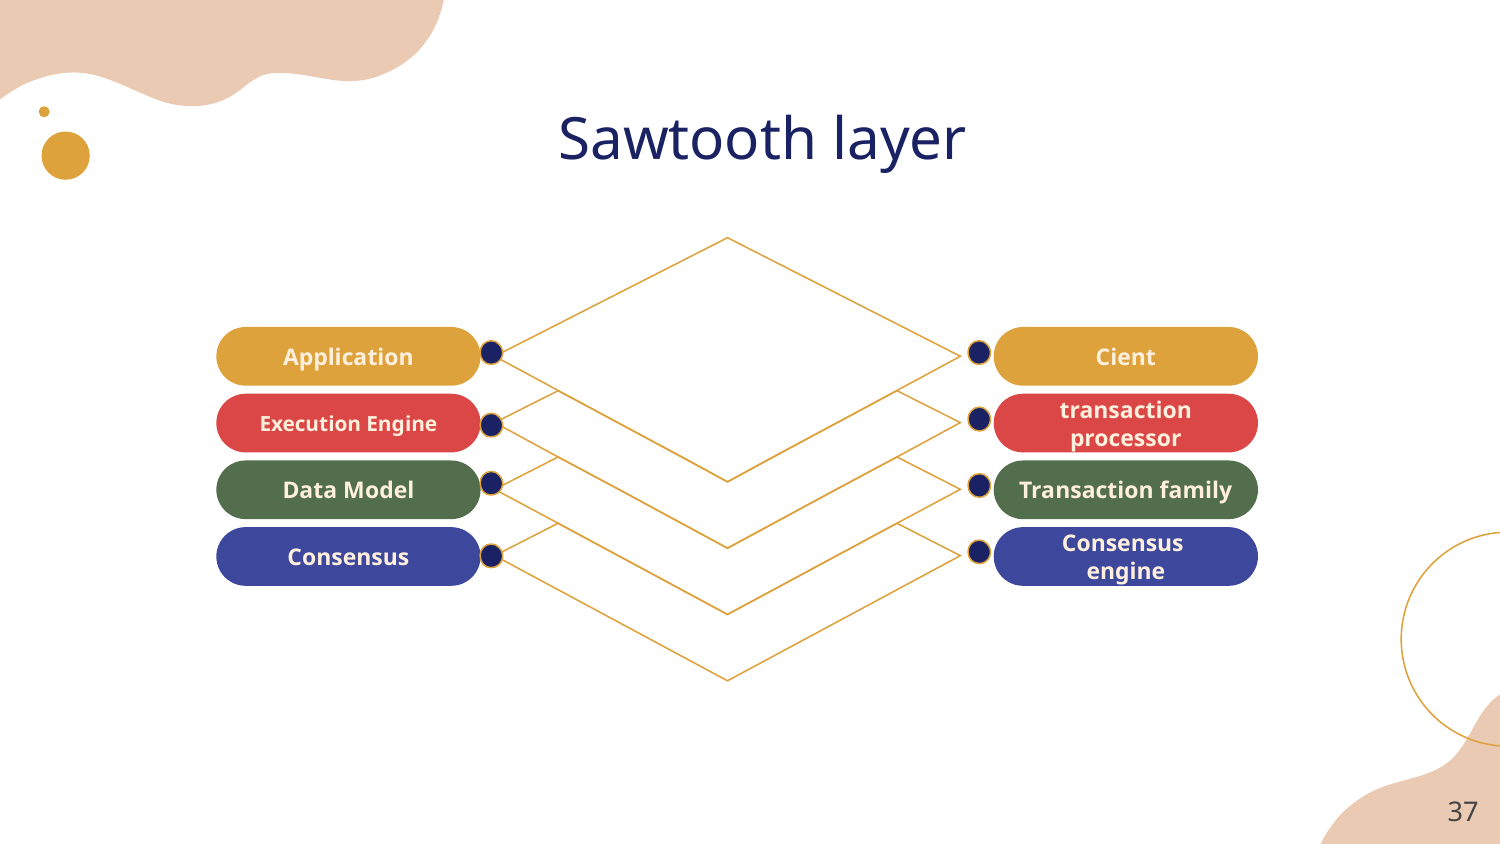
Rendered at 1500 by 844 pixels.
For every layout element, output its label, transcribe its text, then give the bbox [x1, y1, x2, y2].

text_box [480, 413, 489, 437]
text_box Data Model [217, 461, 480, 519]
text_box [480, 544, 489, 568]
title Sawtooth layer [129, 89, 1396, 184]
text_box Application [217, 327, 480, 385]
text_box Execution Engine [217, 394, 480, 452]
text_box transaction processor [999, 394, 1258, 452]
text_box [480, 341, 489, 364]
text_box Consensus [217, 527, 480, 586]
slide_number ‹#› [1403, 779, 1494, 844]
text_box [480, 471, 489, 495]
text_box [494, 237, 995, 681]
text_box Transaction family [999, 461, 1258, 519]
text_box Consensus engine [999, 527, 1258, 586]
text_box Cient [999, 327, 1258, 385]
